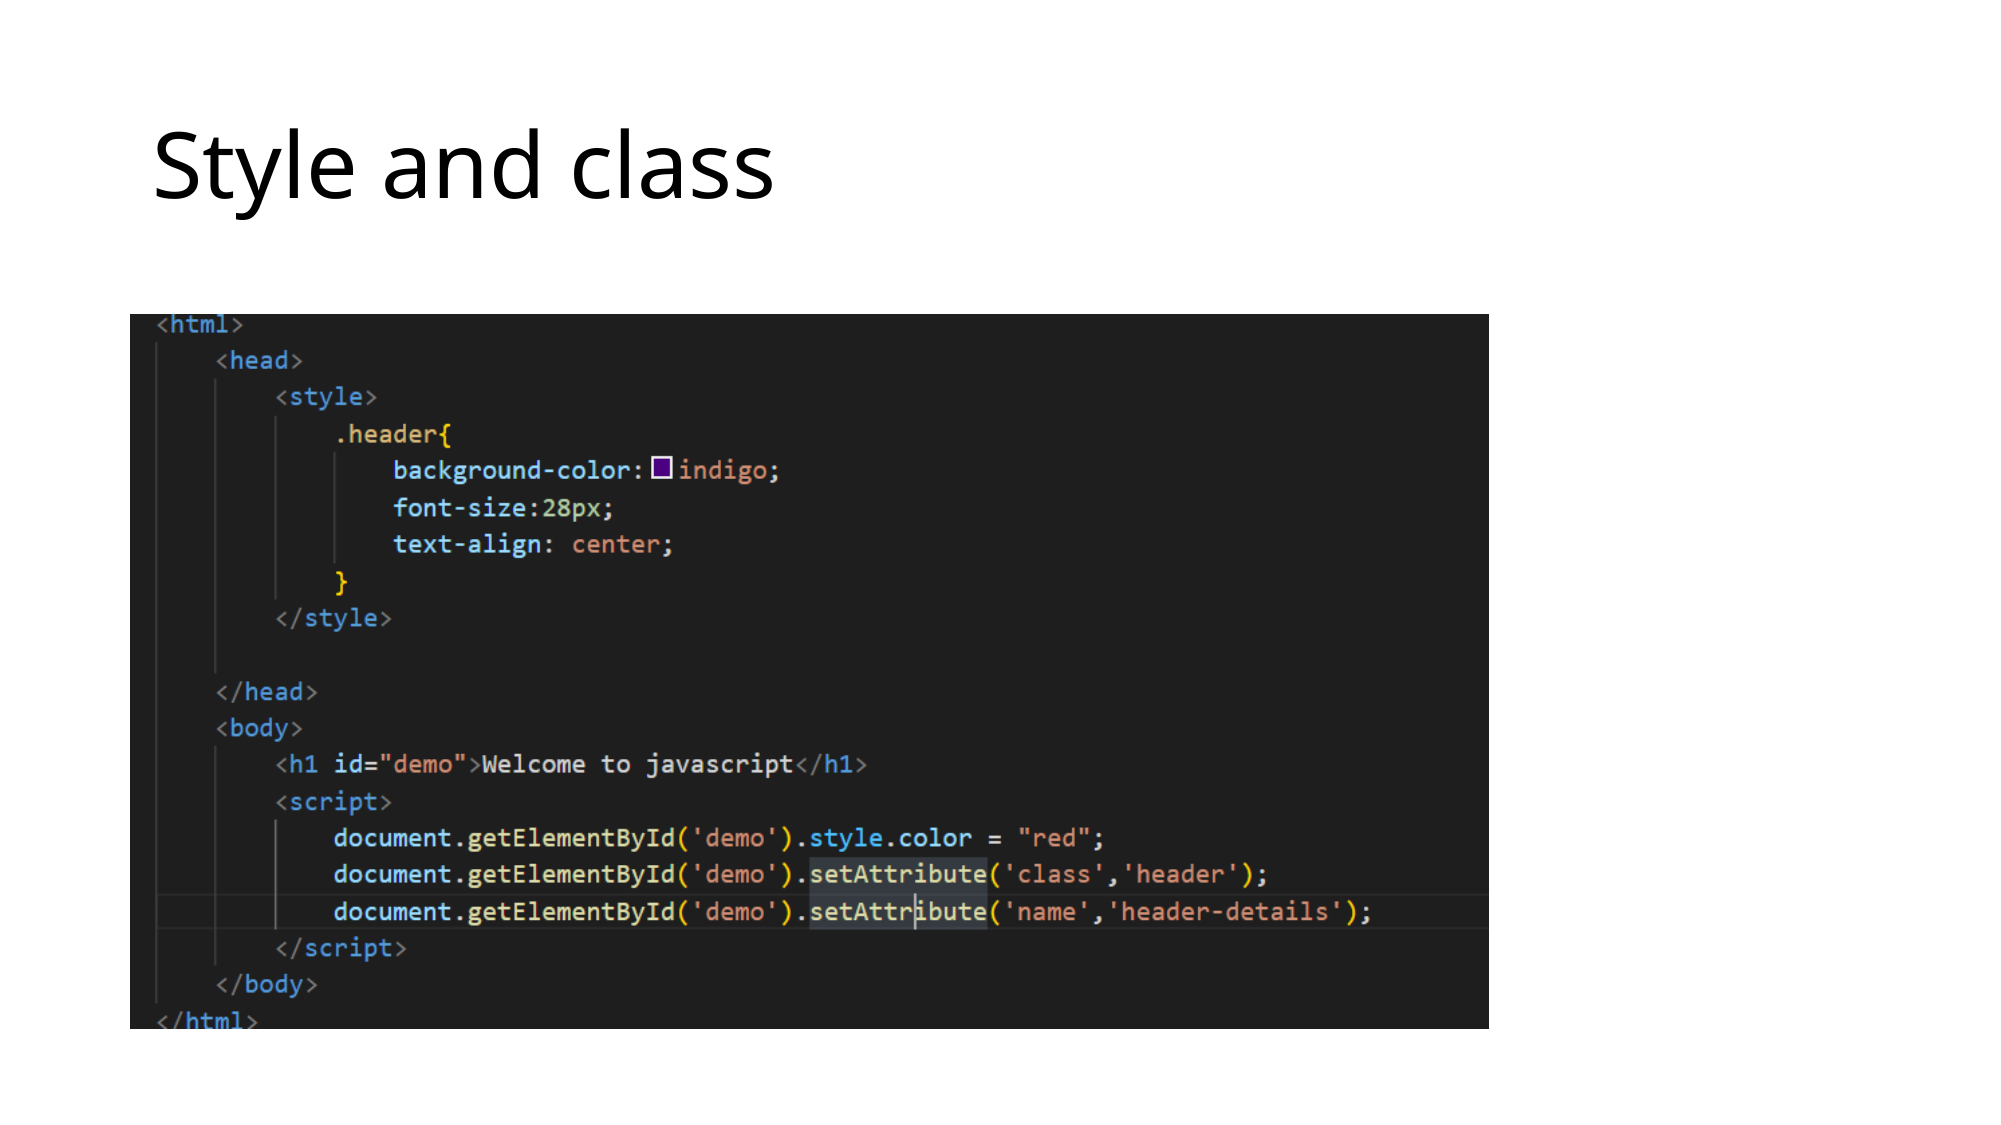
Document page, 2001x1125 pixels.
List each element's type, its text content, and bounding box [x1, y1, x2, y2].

title Style and class [137, 59, 1863, 278]
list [130, 314, 1489, 1029]
